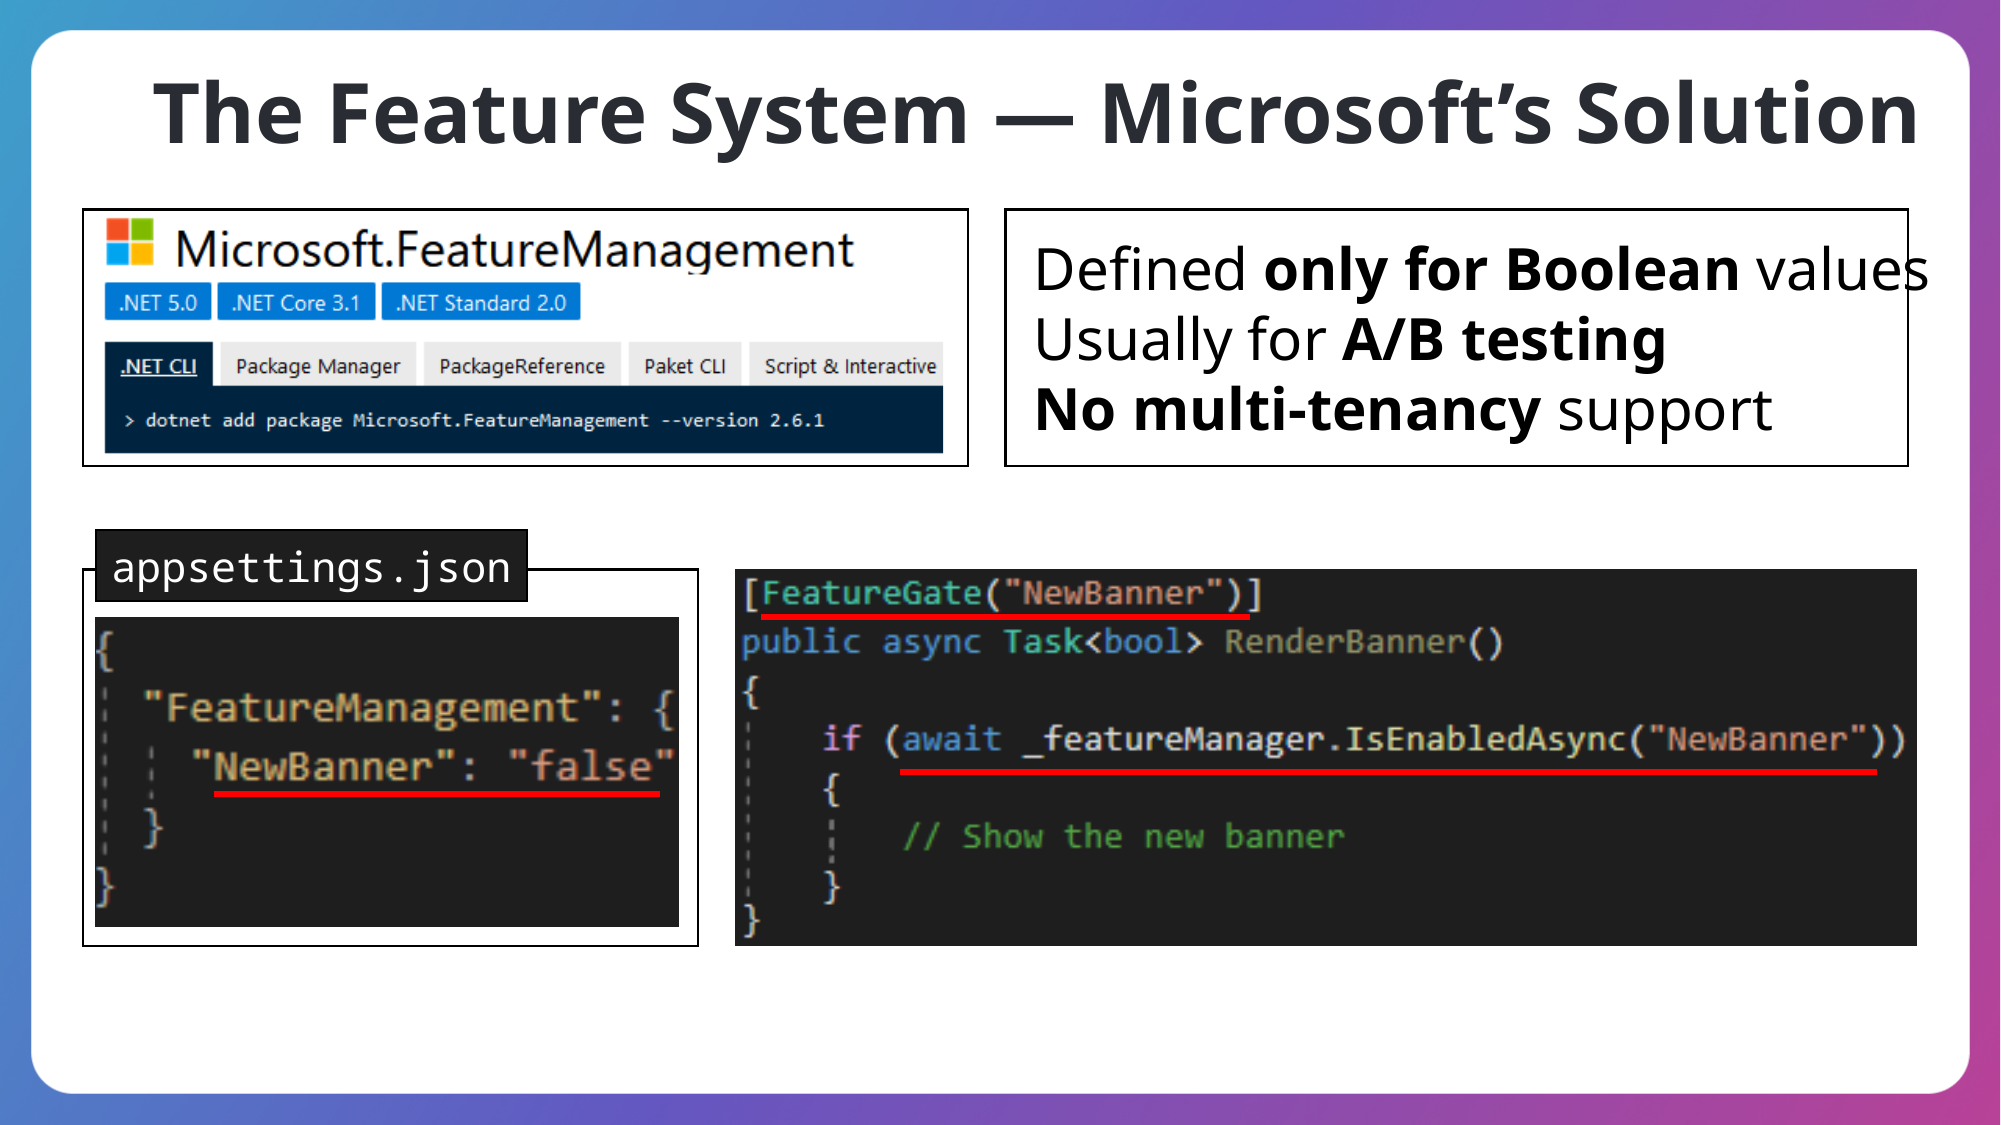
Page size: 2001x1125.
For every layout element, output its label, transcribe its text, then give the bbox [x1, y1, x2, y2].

text_box [82, 208, 969, 467]
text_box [735, 569, 1917, 946]
text_box appsettings.json [95, 529, 528, 602]
picture [0, 0, 2001, 1125]
text_box [82, 568, 699, 947]
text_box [1005, 209, 1997, 466]
text_box The Feature System — Microsoft’s Solution [137, 63, 1954, 171]
